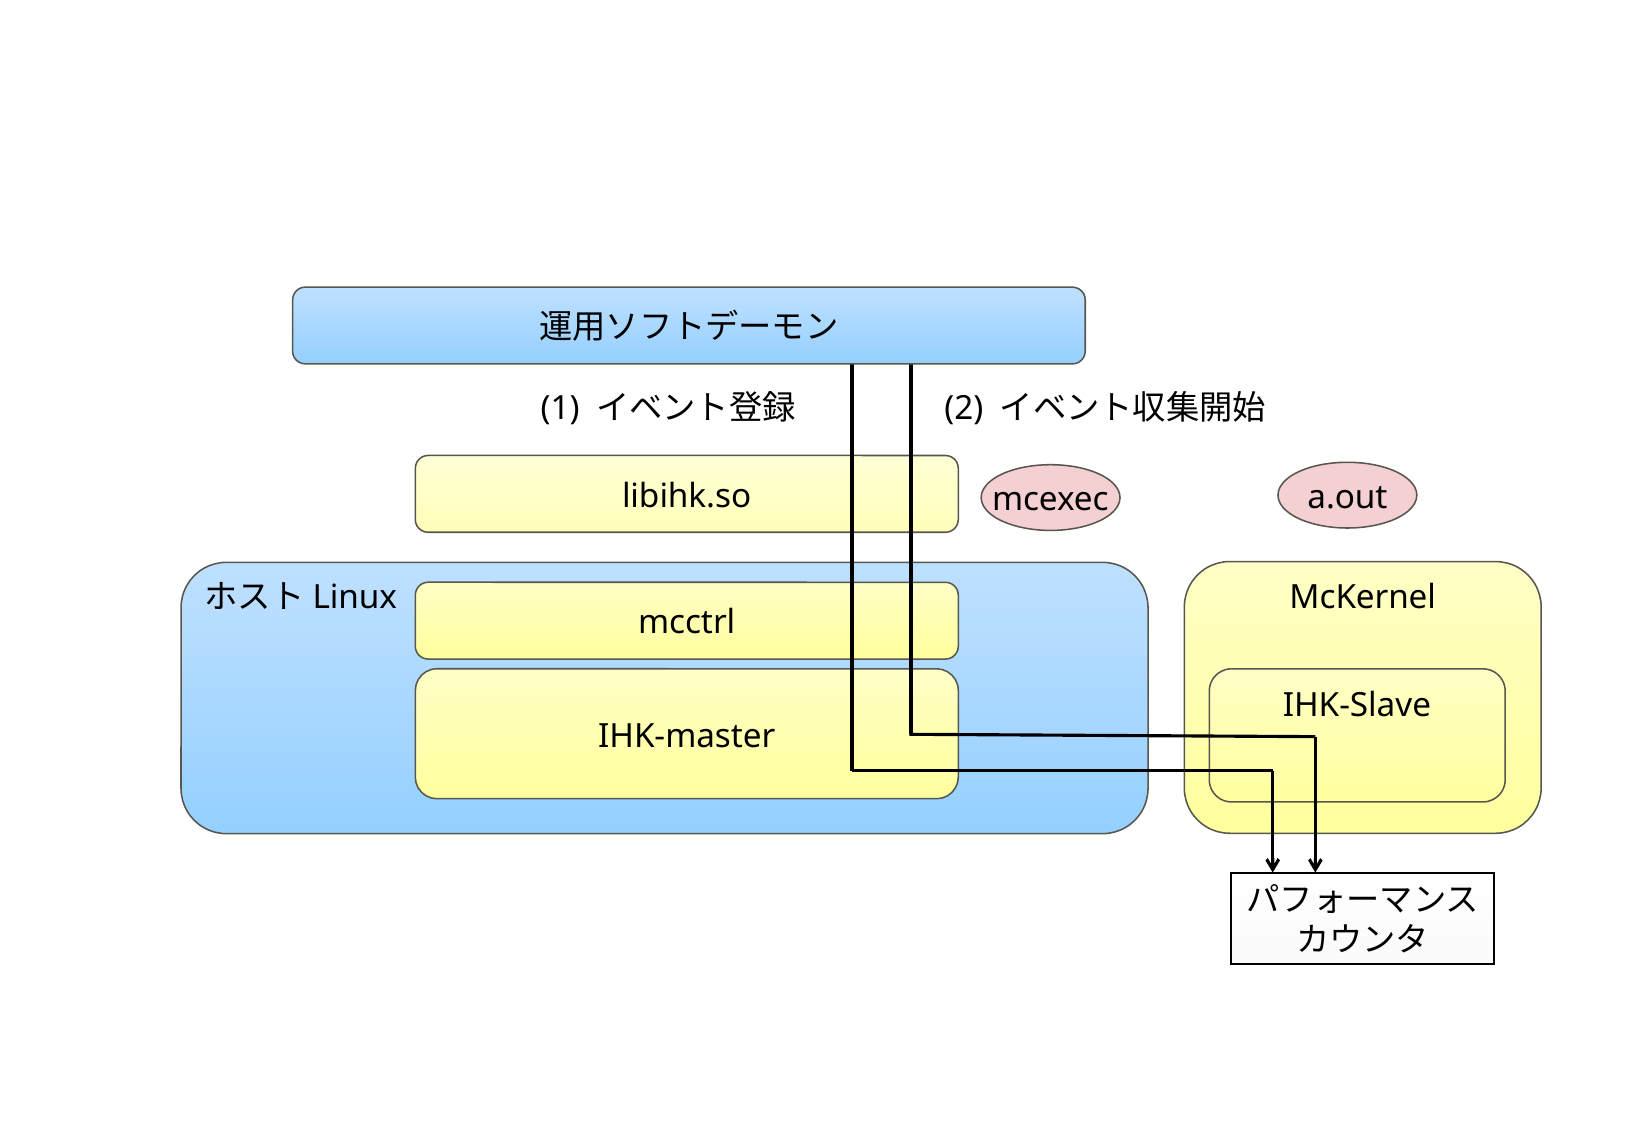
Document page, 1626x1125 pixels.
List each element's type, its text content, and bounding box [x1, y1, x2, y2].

text_box libihk.so [854, 455, 909, 533]
text_box libihk.so [415, 455, 850, 533]
text_box mcctrl [913, 582, 959, 660]
text_box mcexec [981, 464, 1121, 531]
text_box McKernel [1274, 567, 1452, 623]
text_box パフォーマンス カウンタ [1230, 872, 1495, 965]
text_box mcctrl [415, 582, 850, 660]
text_box 運用ソフトデーモン [292, 287, 1086, 364]
text_box (1) イベント登録 [525, 378, 816, 434]
text_box [1184, 561, 1542, 834]
text_box IHK-master [415, 668, 959, 799]
text_box libihk.so [913, 455, 959, 533]
text_box (2) イベント収集開始 [929, 378, 1295, 434]
text_box [181, 562, 1149, 834]
text_box ホストLinux [189, 568, 412, 623]
text_box IHK-Slave [1209, 668, 1506, 802]
text_box a.out [1277, 462, 1417, 529]
text_box mcctrl [854, 582, 909, 660]
